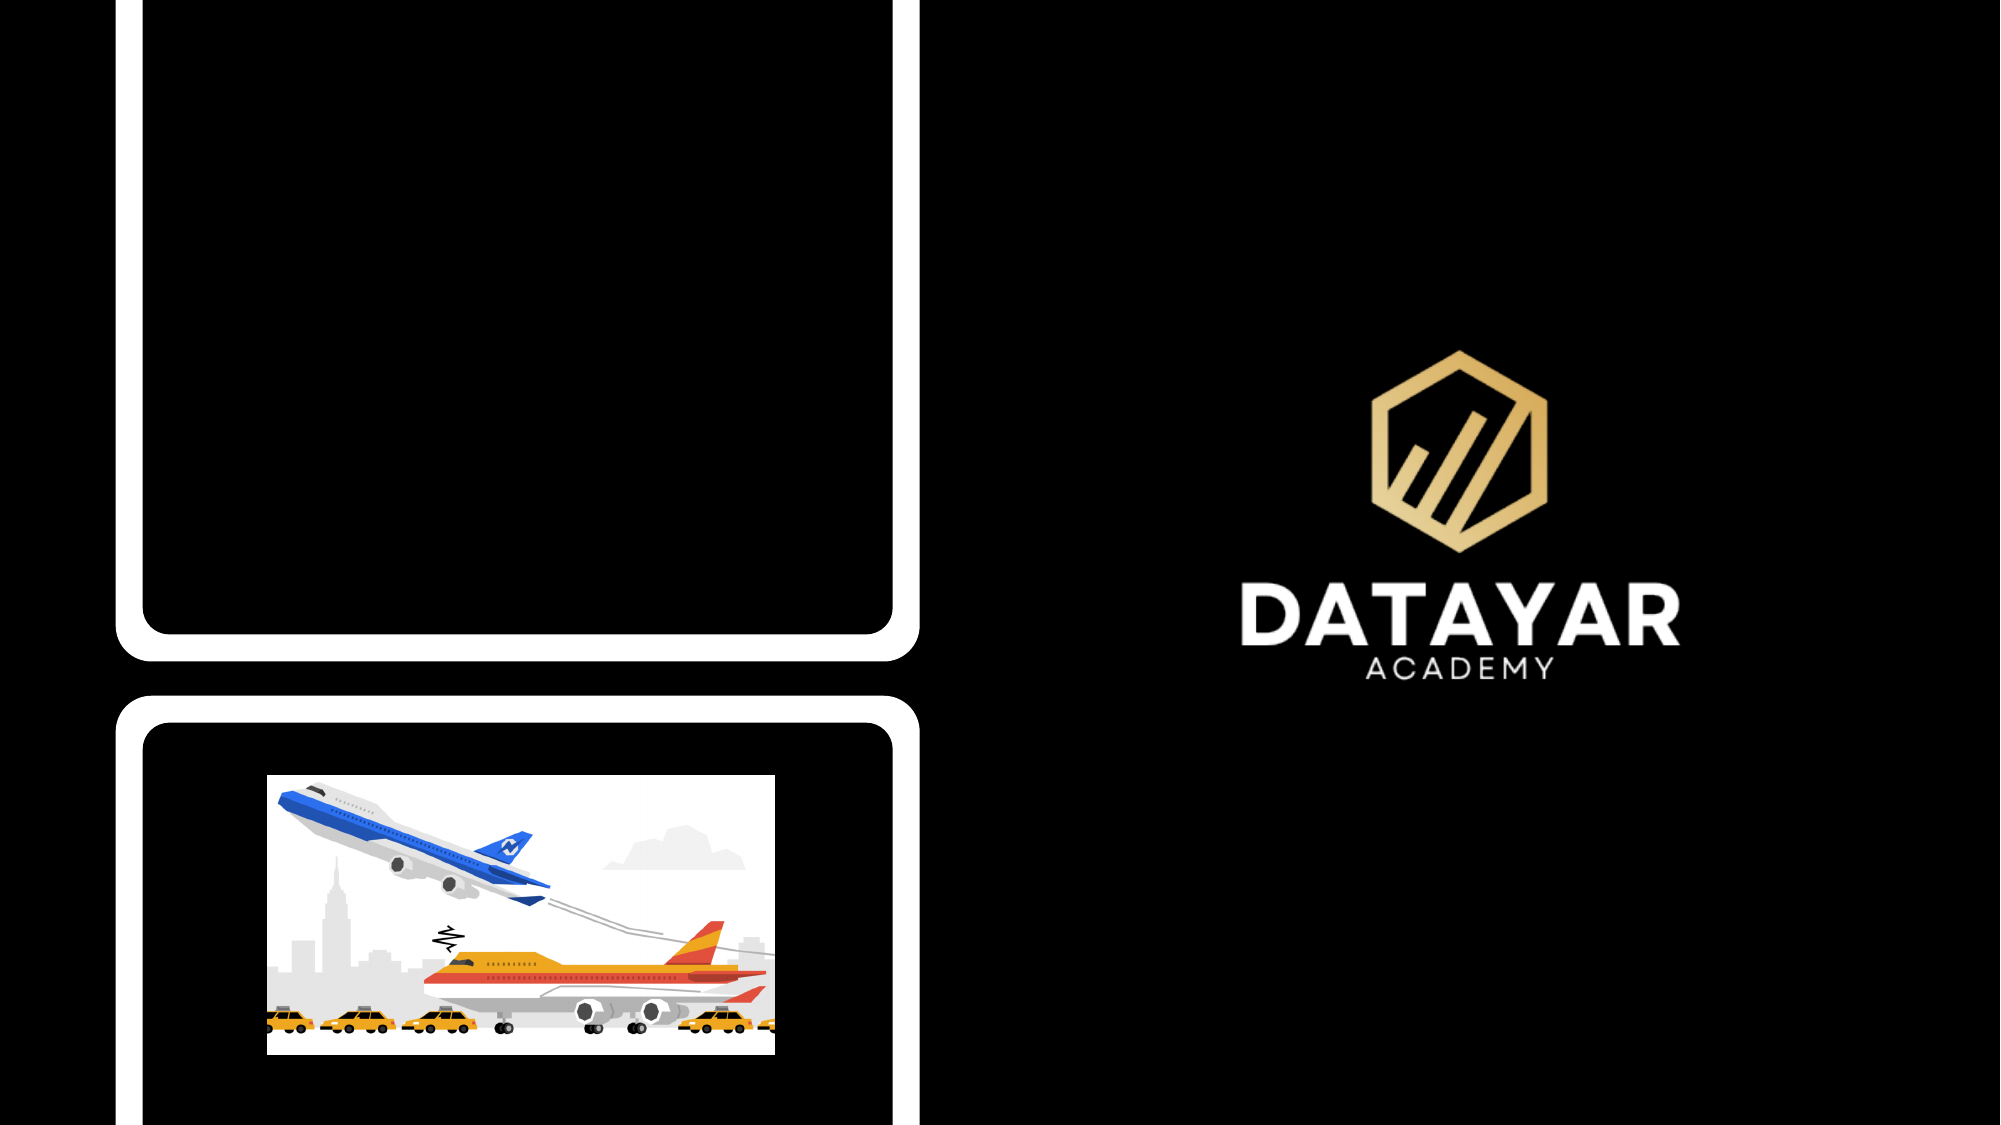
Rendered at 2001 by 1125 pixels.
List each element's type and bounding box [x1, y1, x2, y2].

text_box [141, 0, 895, 636]
text_box [114, 0, 922, 664]
text_box [141, 721, 895, 1125]
picture [267, 774, 775, 1056]
picture [1039, 104, 1880, 946]
text_box [114, 694, 922, 1125]
